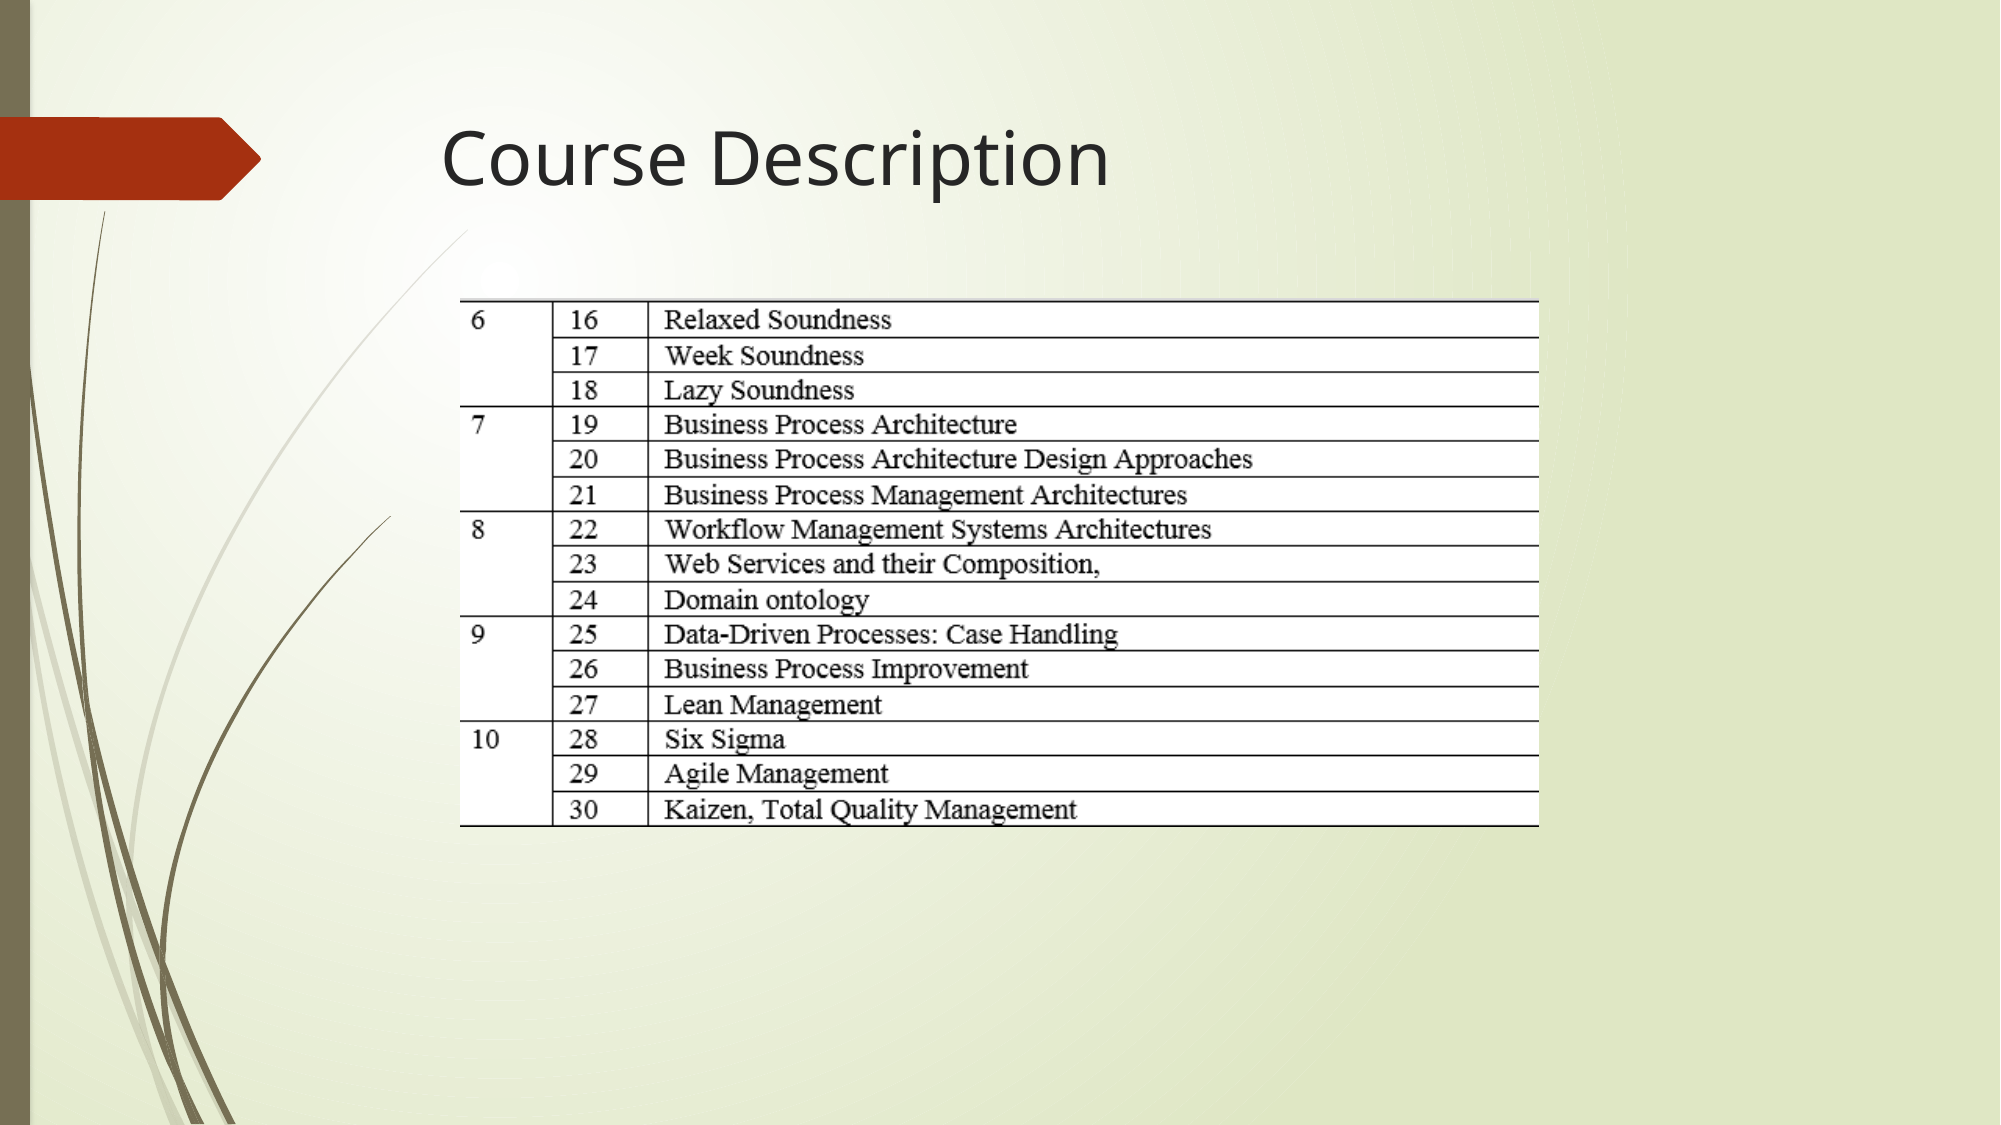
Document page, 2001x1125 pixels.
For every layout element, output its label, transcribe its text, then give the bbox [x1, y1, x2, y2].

picture [460, 298, 1540, 827]
title Course Description [425, 102, 1888, 313]
